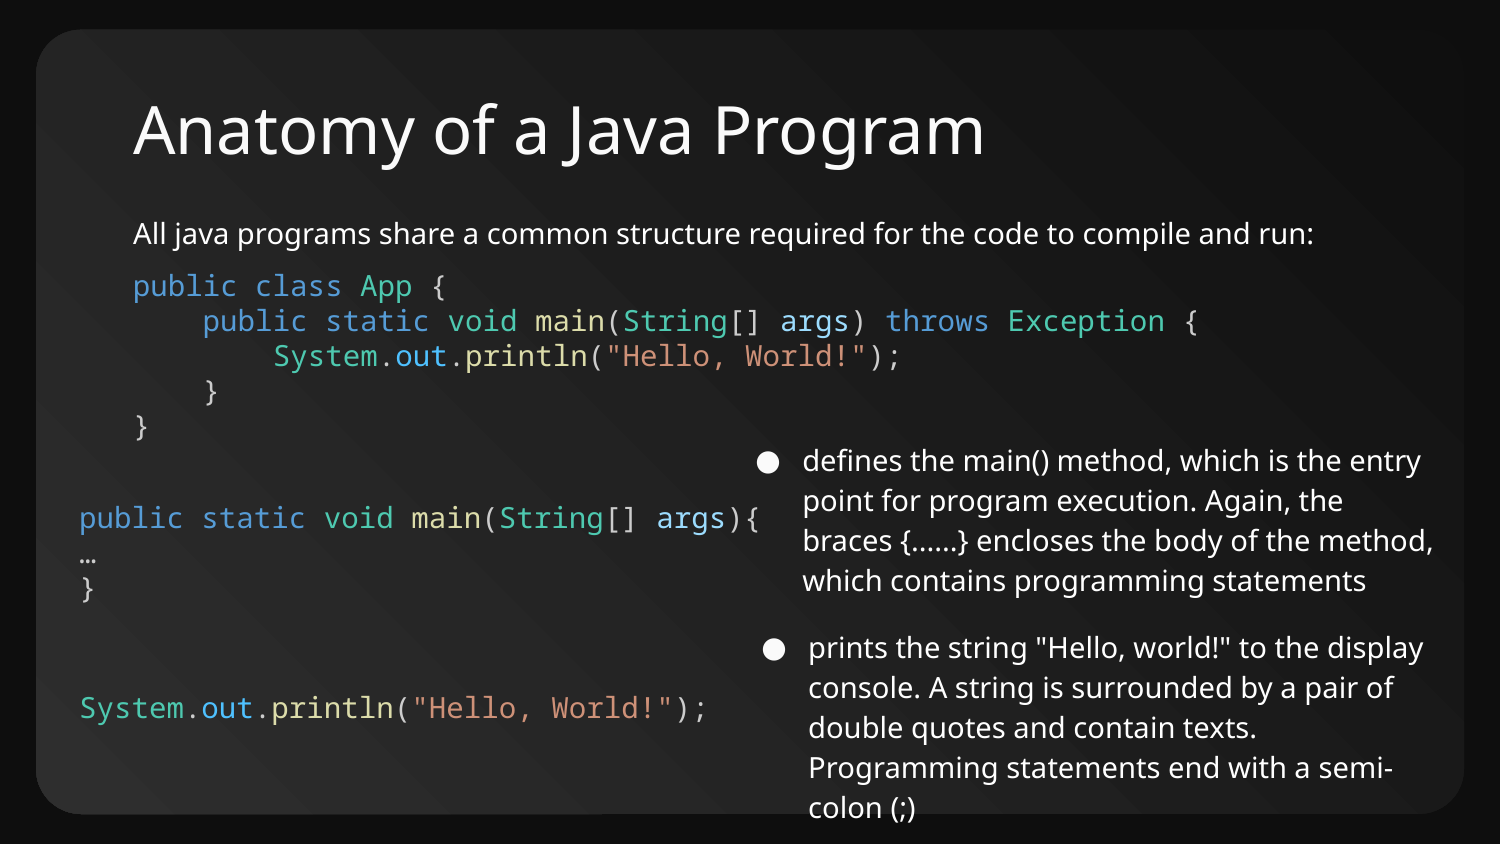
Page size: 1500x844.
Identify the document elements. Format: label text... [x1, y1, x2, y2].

text_box public static void main(String[] args){ … } [64, 491, 740, 612]
title Anatomy of a Java Program [118, 72, 1382, 167]
text_box prints the string "Hello, world!" to the display console. A string is surrounded by a pair of double quotes and contain texts. Programming statements end with a semi-colon (;) [746, 608, 1461, 813]
text_box public class App { public static void main(String[] args) throws Exception { System.out.println("Hello, World!"); } } [118, 259, 1286, 450]
text_box defines the main() method, which is the entry point for program execution. Again, the braces {......} encloses the body of the method, which contains programming statements [740, 421, 1455, 626]
subtitle All java programs share a common structure required for the code to compile and run: [118, 195, 1406, 400]
text_box System.out.println("Hello, World!"); [64, 682, 746, 732]
